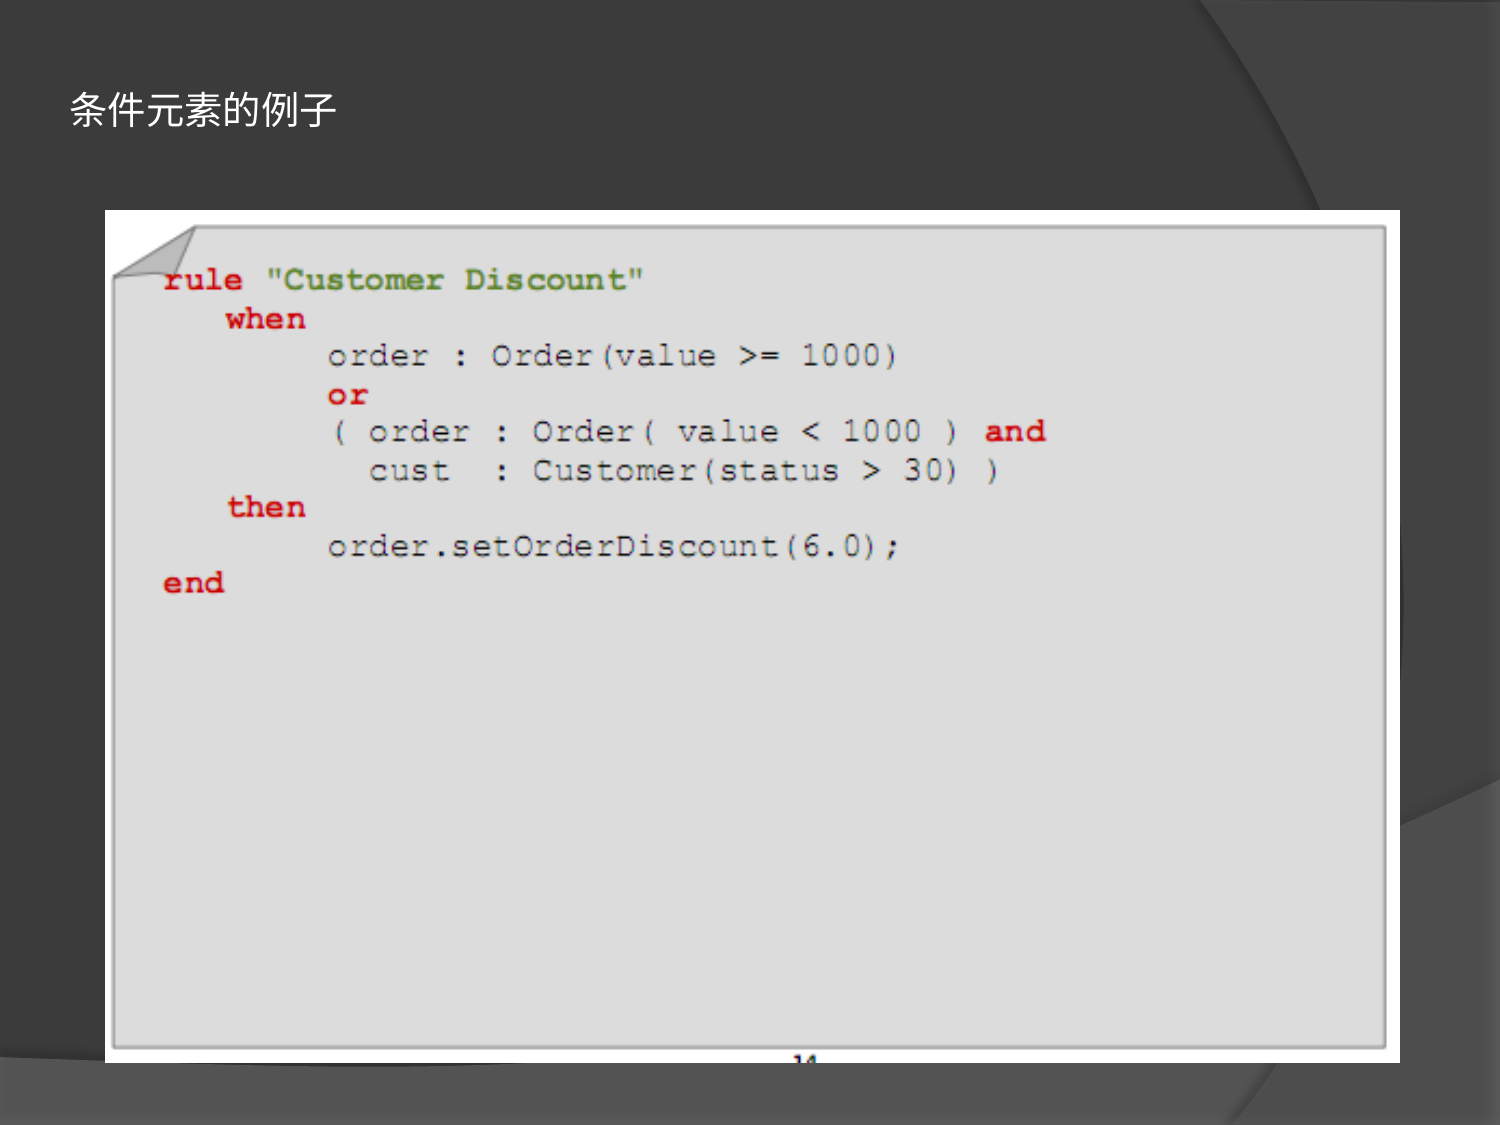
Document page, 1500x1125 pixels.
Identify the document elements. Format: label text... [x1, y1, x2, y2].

title 条件元素的例子 [62, 78, 1087, 140]
picture [105, 210, 1401, 1063]
